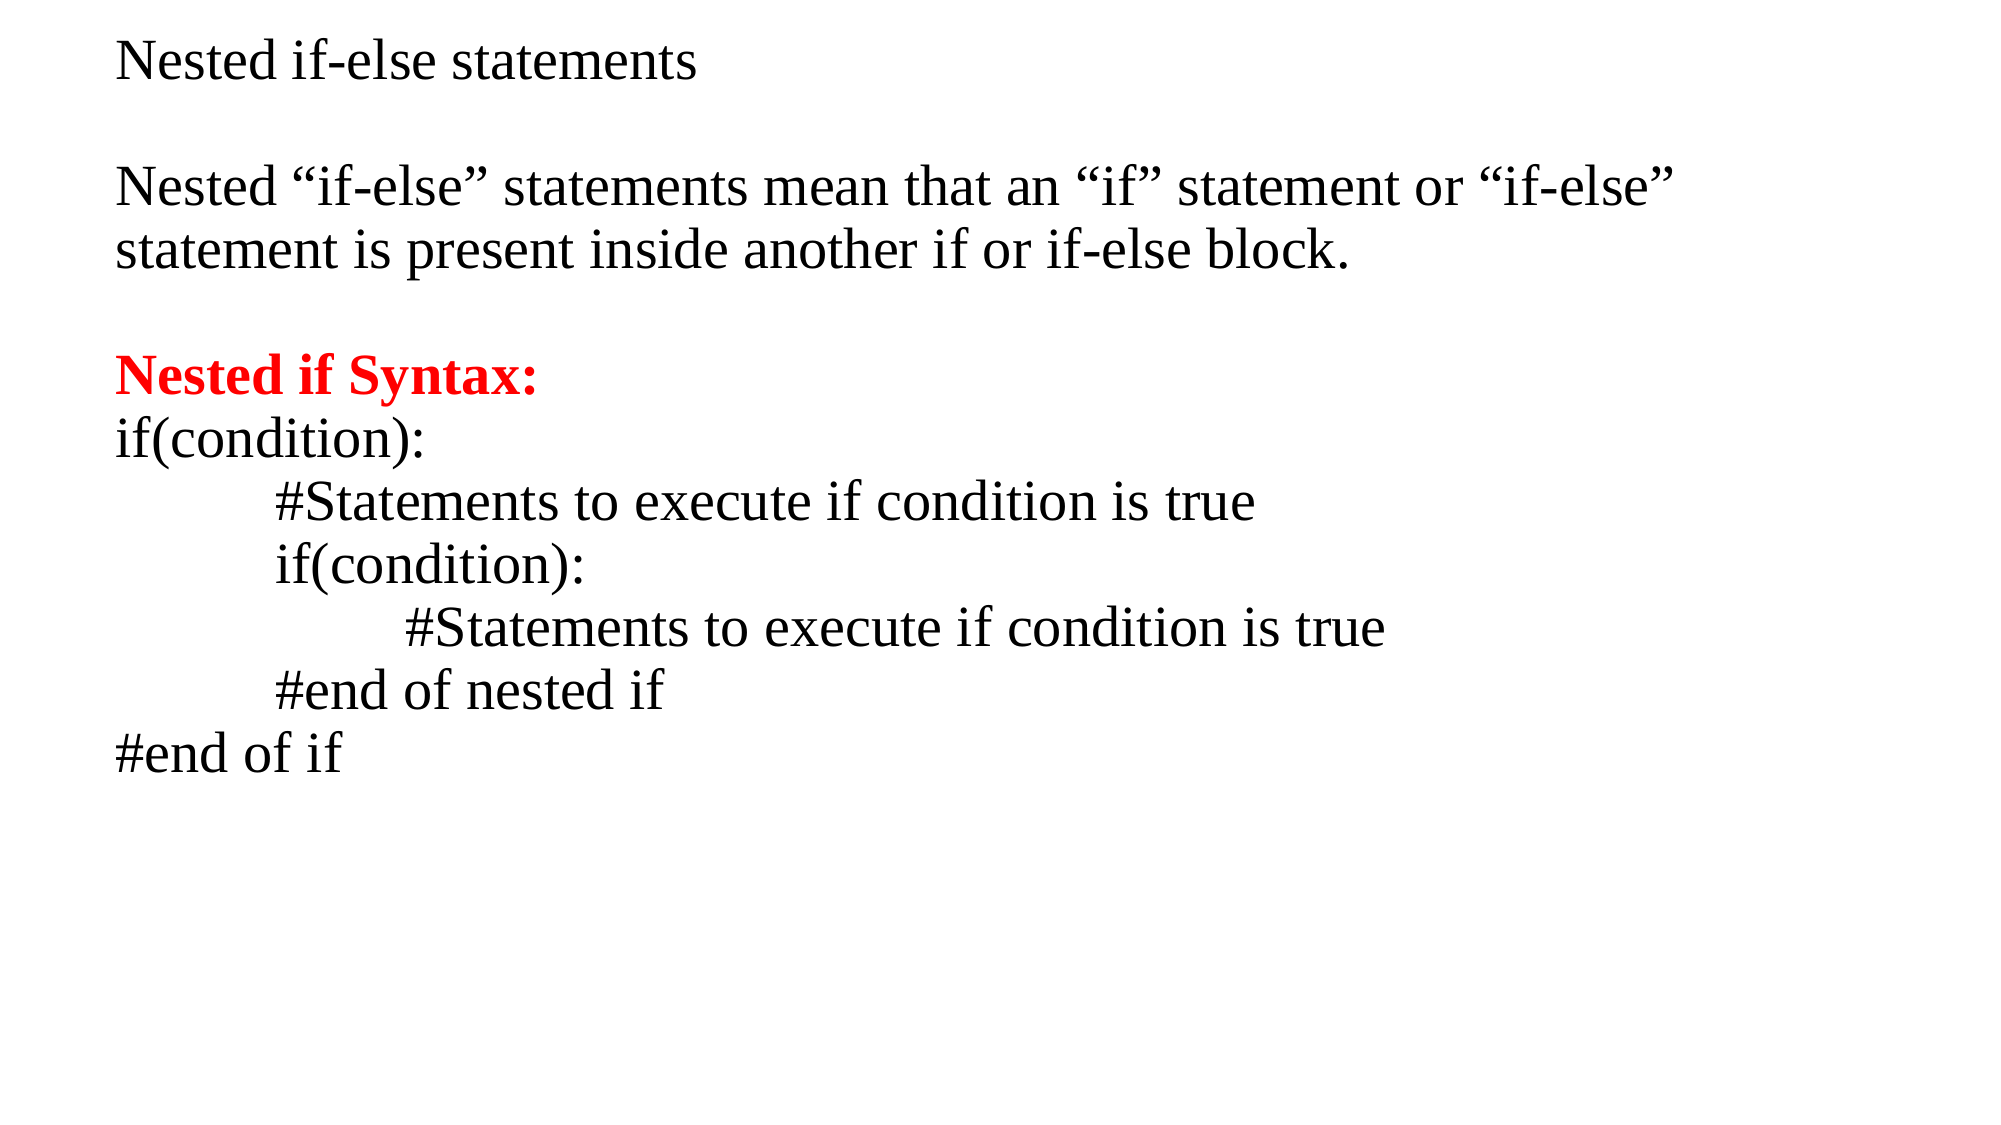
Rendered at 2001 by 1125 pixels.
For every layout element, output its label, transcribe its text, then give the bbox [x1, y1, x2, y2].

title Nested if-else statements Nested “if-else” statements mean that an “if” statement or “if-else” statement is present inside another if or if-else block. Nested if Syntax: if(condition): #Statements to execute if condition is true if(condition): #Statements to execute if condition is true #end of nested if #end of if [100, 50, 1826, 1023]
